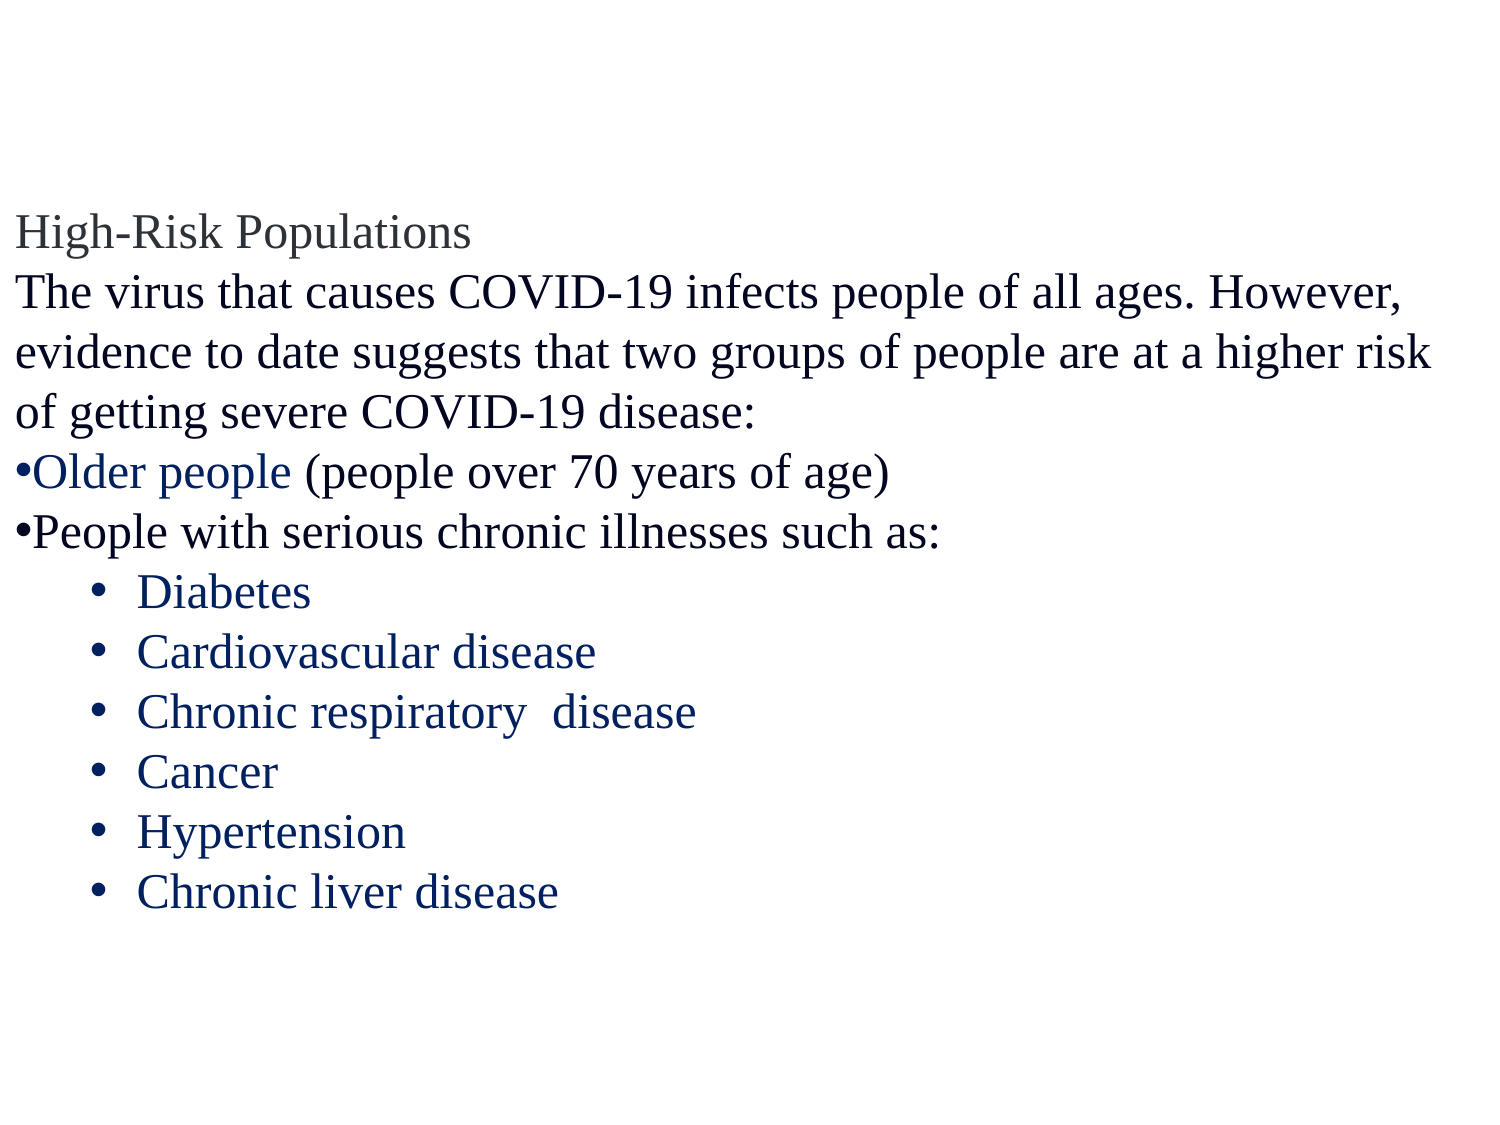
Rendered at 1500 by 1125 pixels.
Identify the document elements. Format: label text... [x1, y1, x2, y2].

text_box High-Risk Populations The virus that causes COVID-19 infects people of all ages. However, evidence to date suggests that two groups of people are at a higher risk of getting severe COVID-19 disease: Older people (people over 70 years of age) People with serious chronic illnesses such as: Diabetes Cardiovascular disease Chronic respiratory disease Cancer Hypertension Chronic liver disease [0, 191, 1475, 927]
